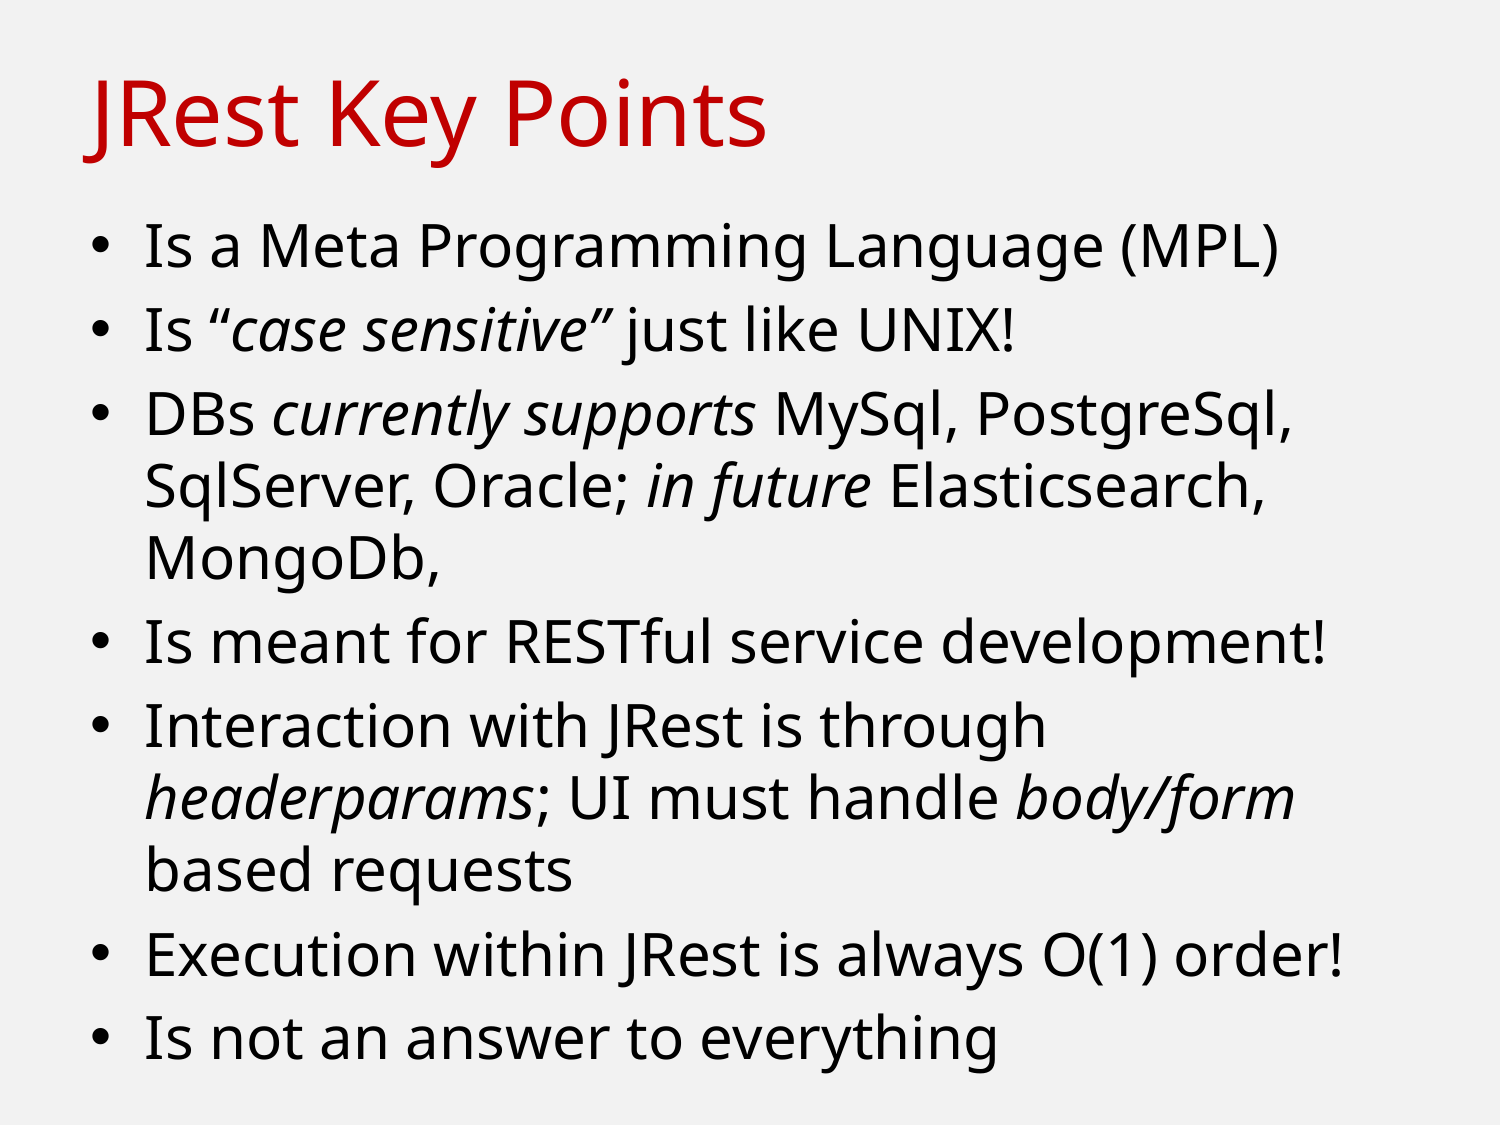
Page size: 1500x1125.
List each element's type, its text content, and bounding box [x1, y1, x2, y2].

list Is a Meta Programming Language (MPL) Is “case sensitive” just like UNIX! DBs currently supports MySql, PostgreSql, SqlServer, Oracle; in future Elasticsearch, MongoDb, Is meant for RESTful service development! Interaction with JRest is through headerparams; UI must handle body/form based requests Execution within JRest is always O(1) order! Is not an answer to everything [75, 200, 1425, 1088]
title JRest Key Points [75, 45, 1425, 175]
